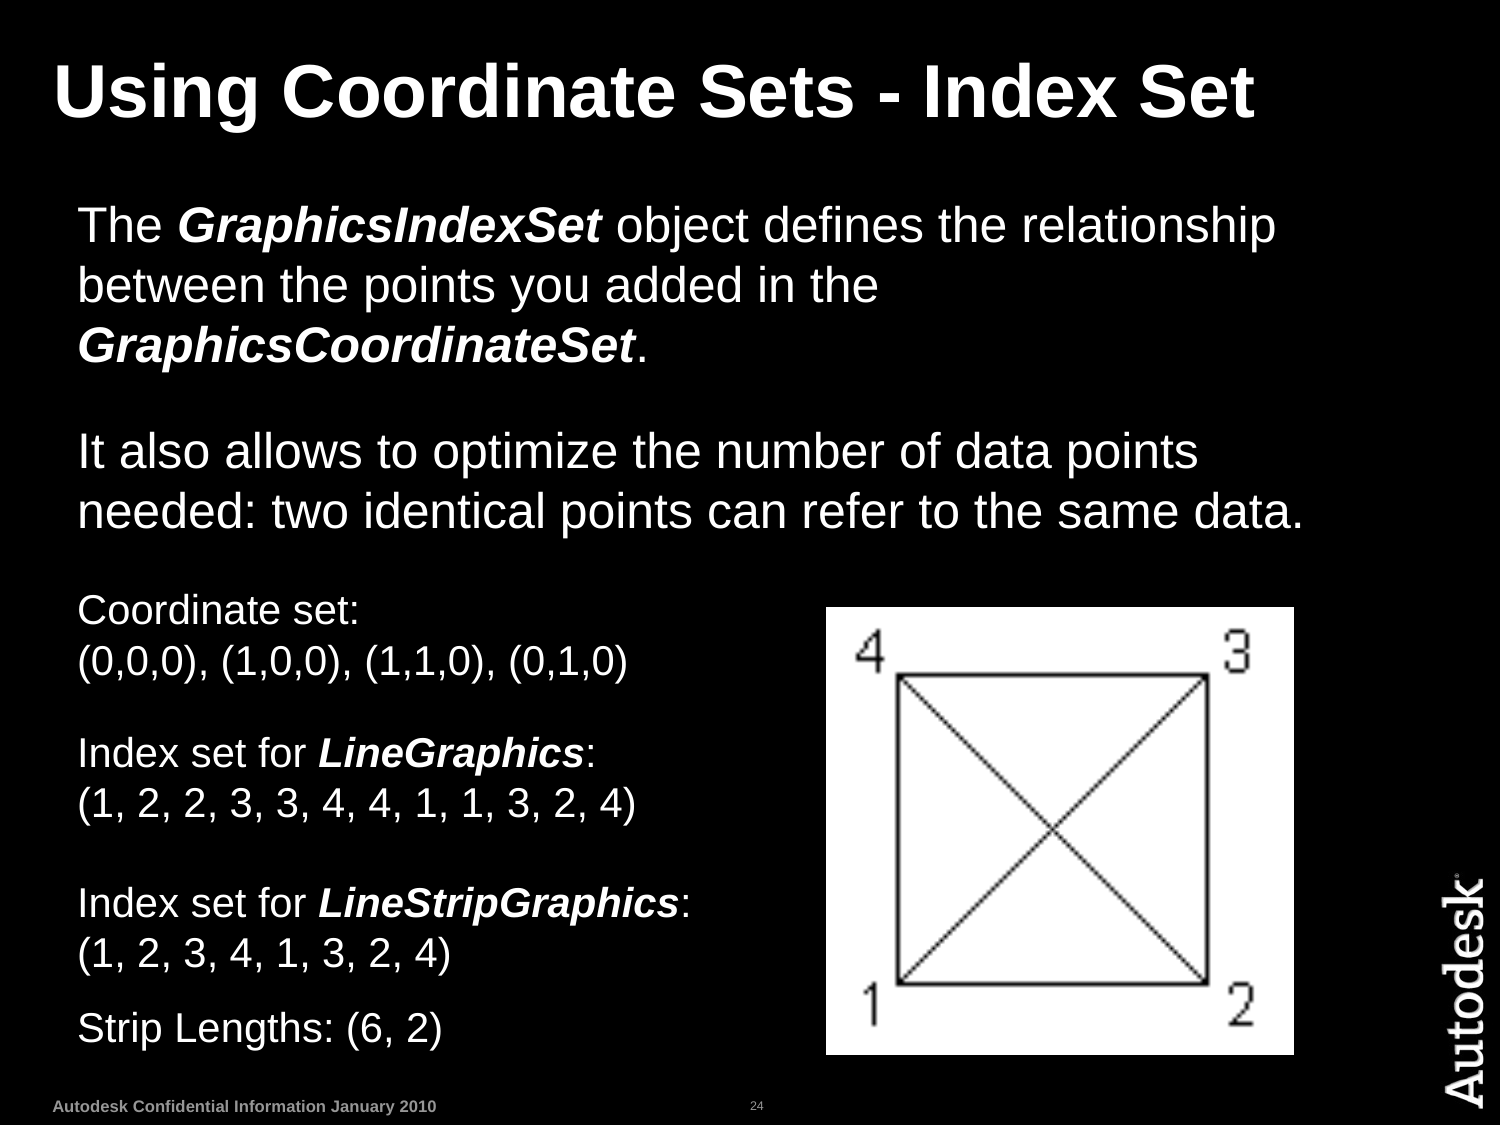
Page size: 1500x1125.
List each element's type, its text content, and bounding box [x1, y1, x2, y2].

picture [826, 607, 1294, 1055]
picture [1402, 0, 1500, 1125]
text_box The GraphicsIndexSet object defines the relationship between the points you added in the GraphicsCoordinateSet. It also allows to optimize the number of data points needed: two identical points can refer to the same data. Coordinate set: (0,0,0), (1,0,0), (1,1,0), (0,1,0) Index set for LineGraphics: (1, 2, 2, 3, 3, 4, 4, 1, 1, 3, 2, 4) Index set for LineStripGraphics: (1, 2, 3, 4, 1, 3, 2, 4) Strip Lengths: (6, 2) [40, 186, 1391, 1084]
title Using Coordinate Sets - Index Set [52, 27, 1420, 160]
